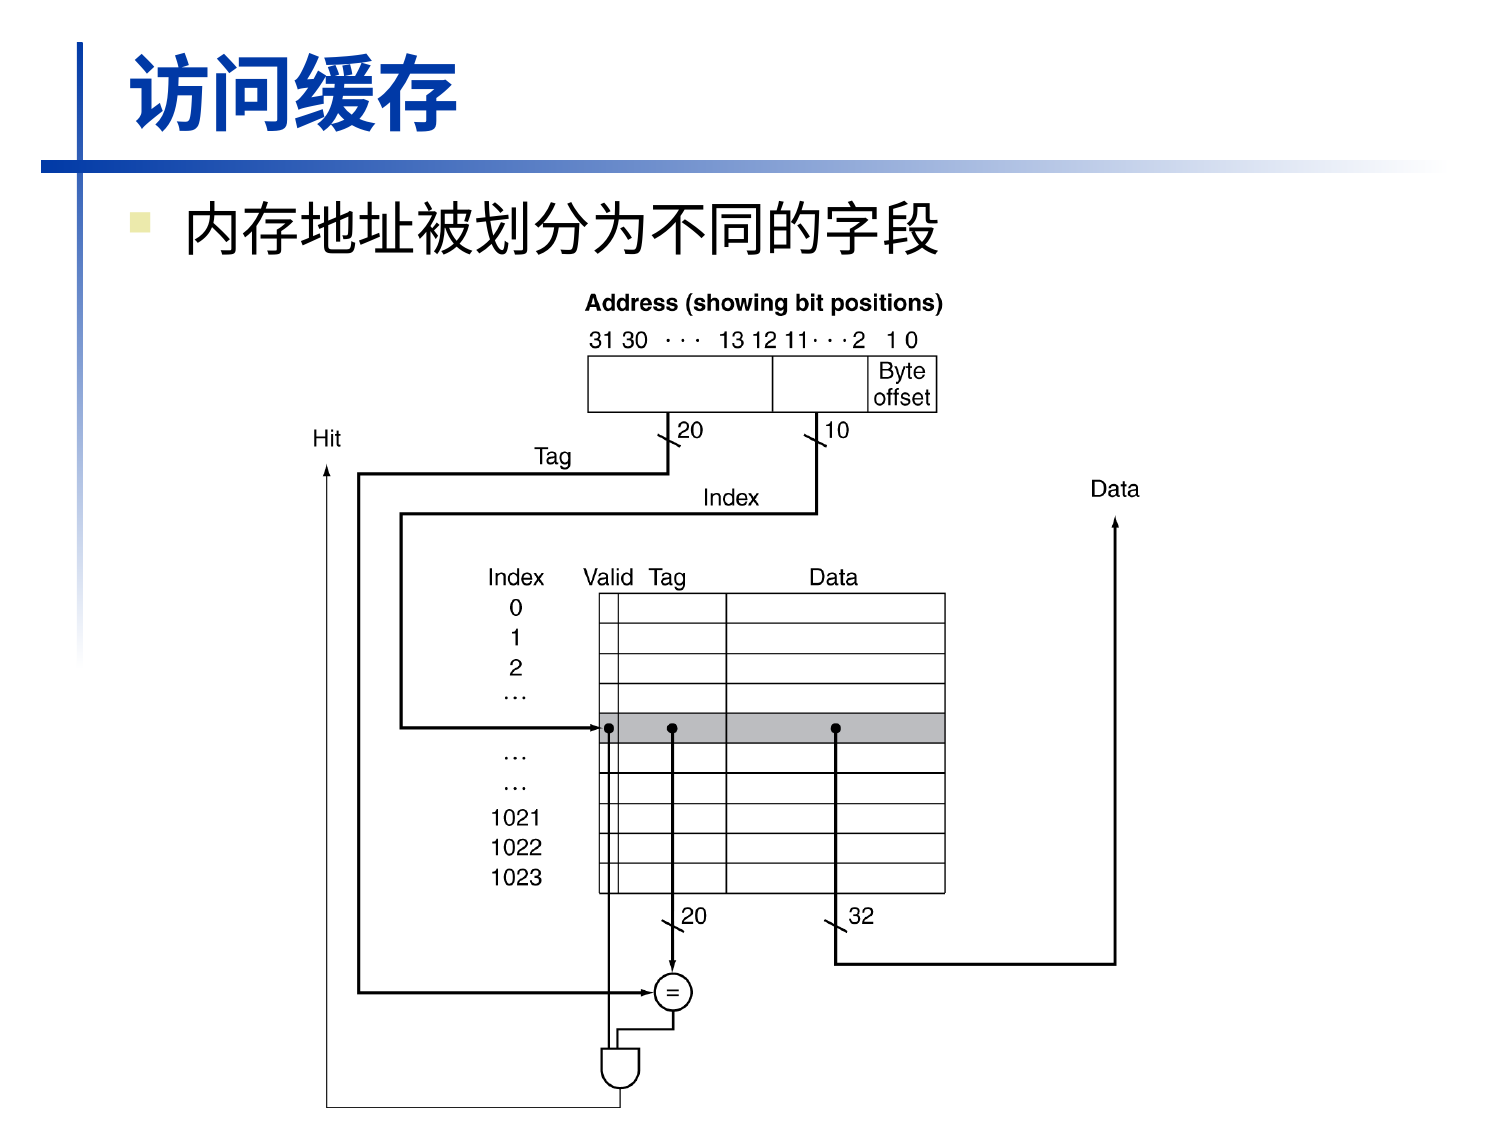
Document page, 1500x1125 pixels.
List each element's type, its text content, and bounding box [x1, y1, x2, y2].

picture [312, 290, 1141, 1108]
title 访问缓存 [112, 32, 1468, 149]
text_box 内存地址被划分为不同的字段 [112, 184, 1469, 551]
